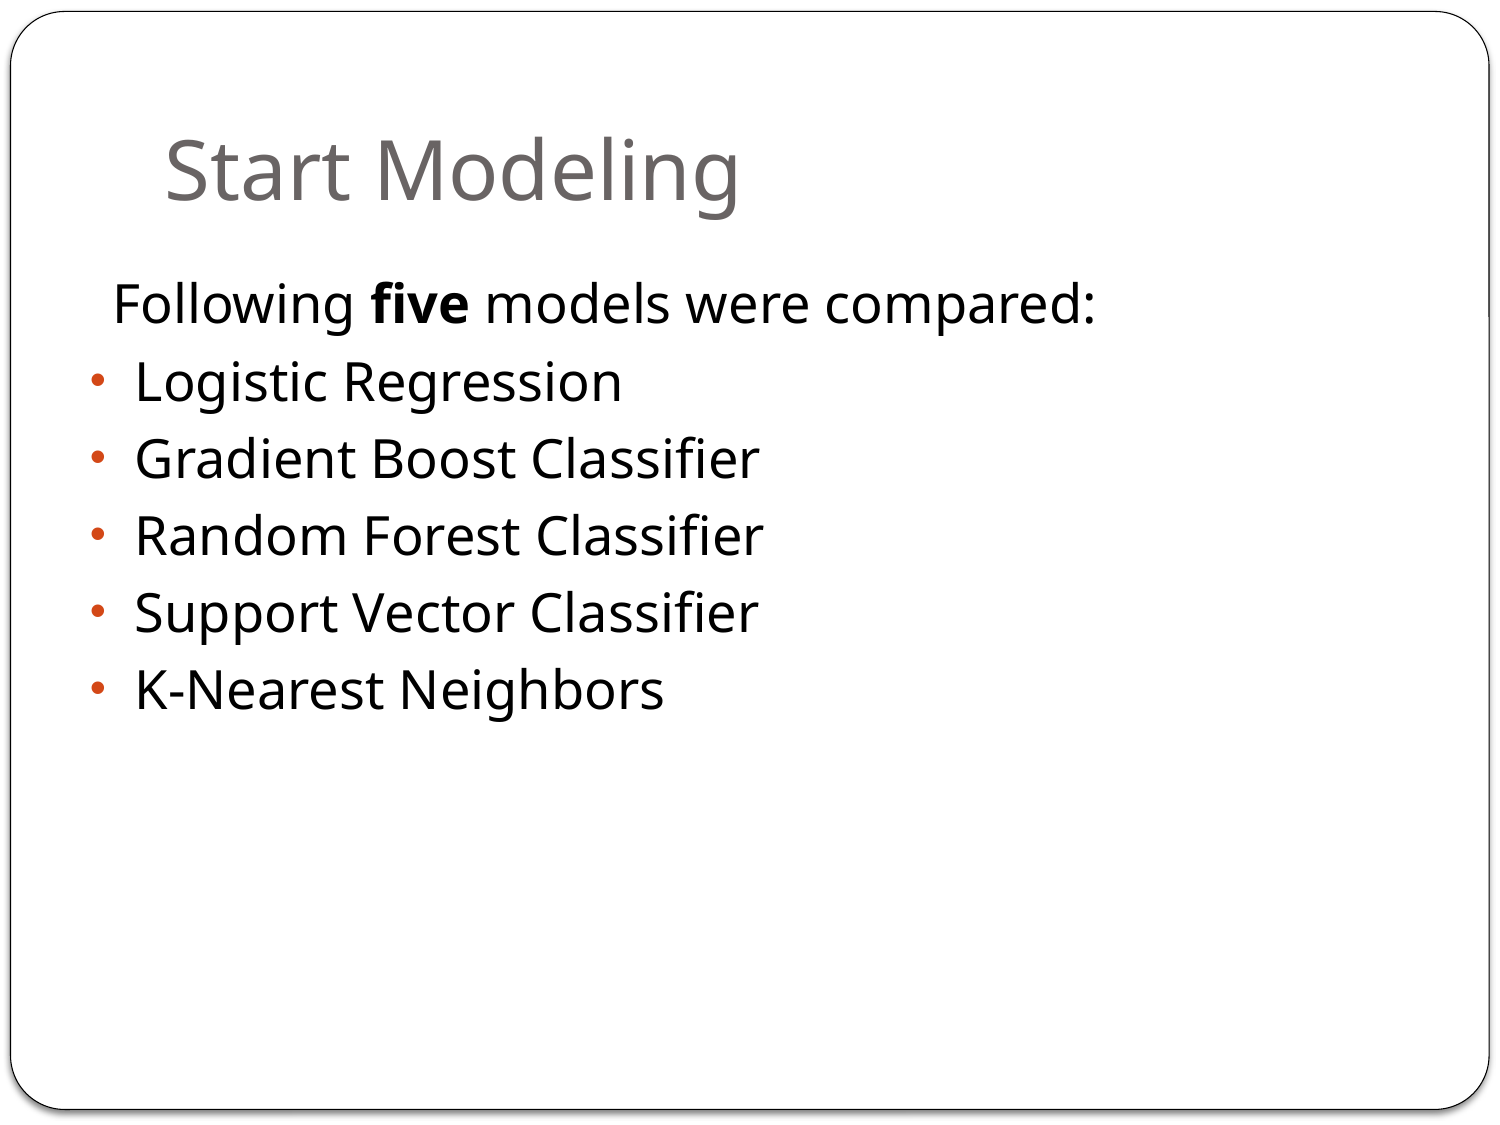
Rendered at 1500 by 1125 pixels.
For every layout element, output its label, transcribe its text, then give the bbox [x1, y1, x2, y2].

title Start Modeling [150, 45, 1425, 233]
list Following five models were compared: Logistic Regression Gradient Boost Classifier Random Forest Classifier Support Vector Classifier K-Nearest Neighbors [75, 262, 1425, 850]
